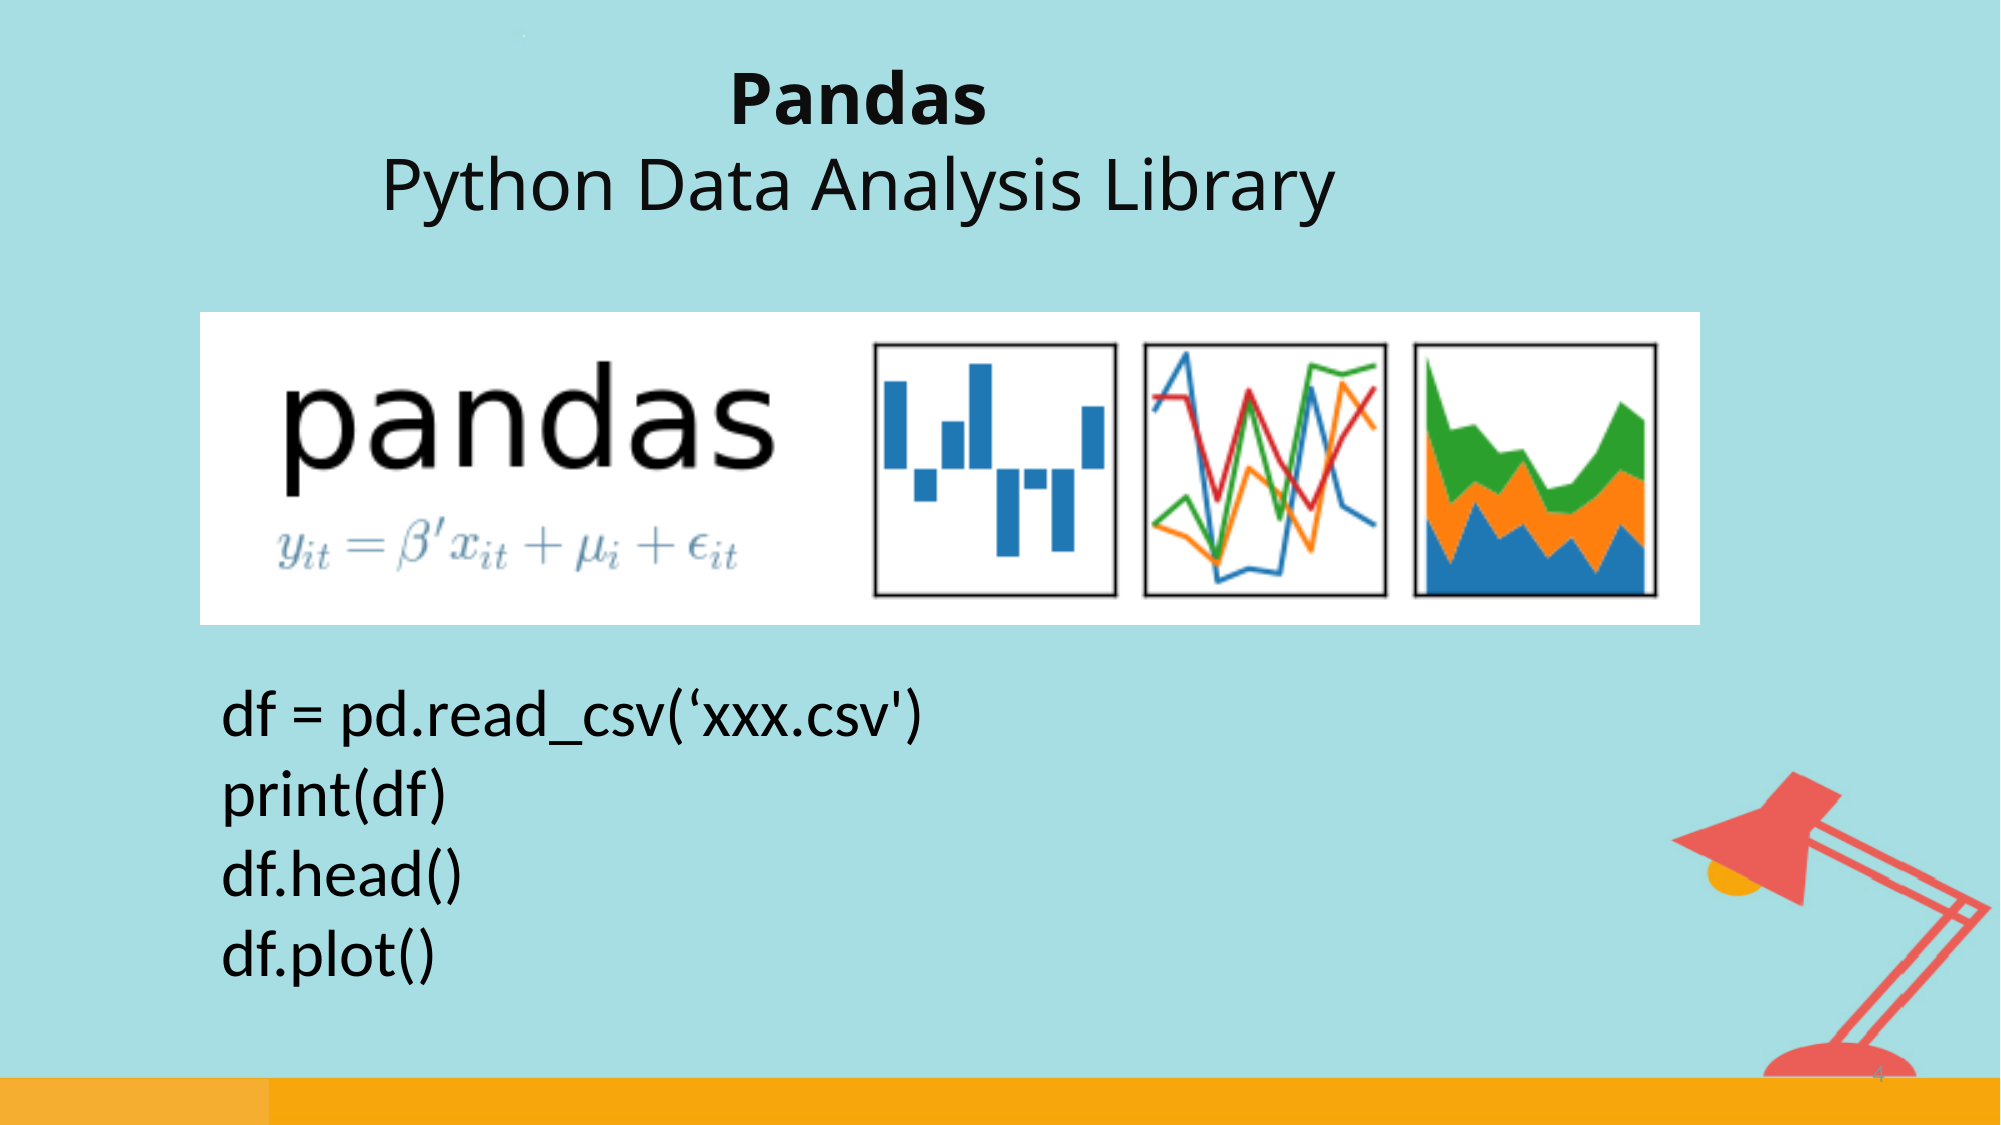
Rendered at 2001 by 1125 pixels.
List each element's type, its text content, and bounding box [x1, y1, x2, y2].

slide_number 4 [1433, 1042, 1900, 1103]
title Pandas Python Data Analysis Library [99, 45, 1617, 233]
picture [0, 0, 2001, 1125]
text_box df = pd.read_csv(‘xxx.csv') print(df) df.head() df.plot() [206, 662, 941, 997]
